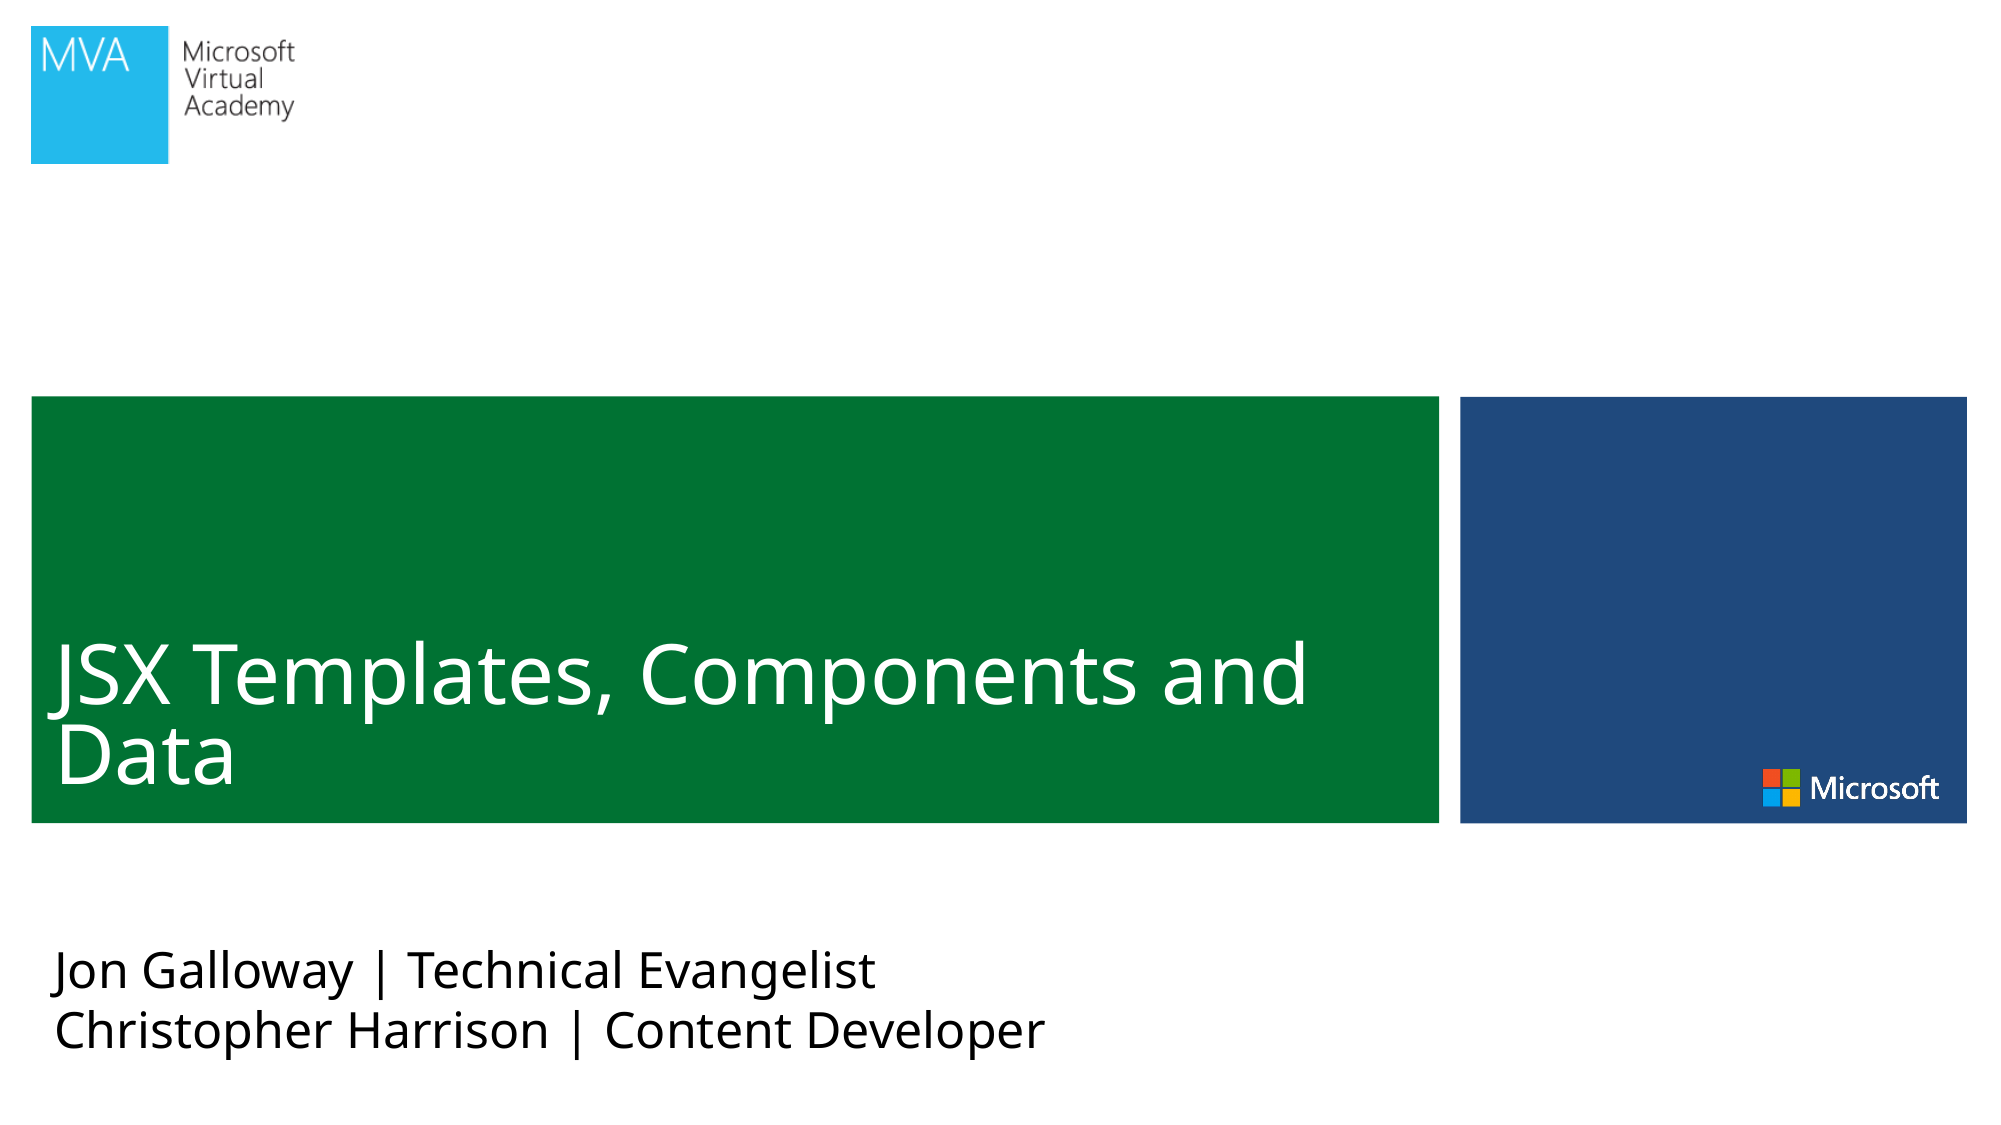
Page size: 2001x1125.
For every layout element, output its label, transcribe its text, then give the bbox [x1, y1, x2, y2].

subtitle Jon Galloway | Technical Evangelist Christopher Harrison | Content Developer [31, 841, 1440, 1082]
picture [31, 26, 374, 164]
title JSX Templates, Components and Data [31, 396, 1440, 824]
picture [1760, 759, 1947, 815]
